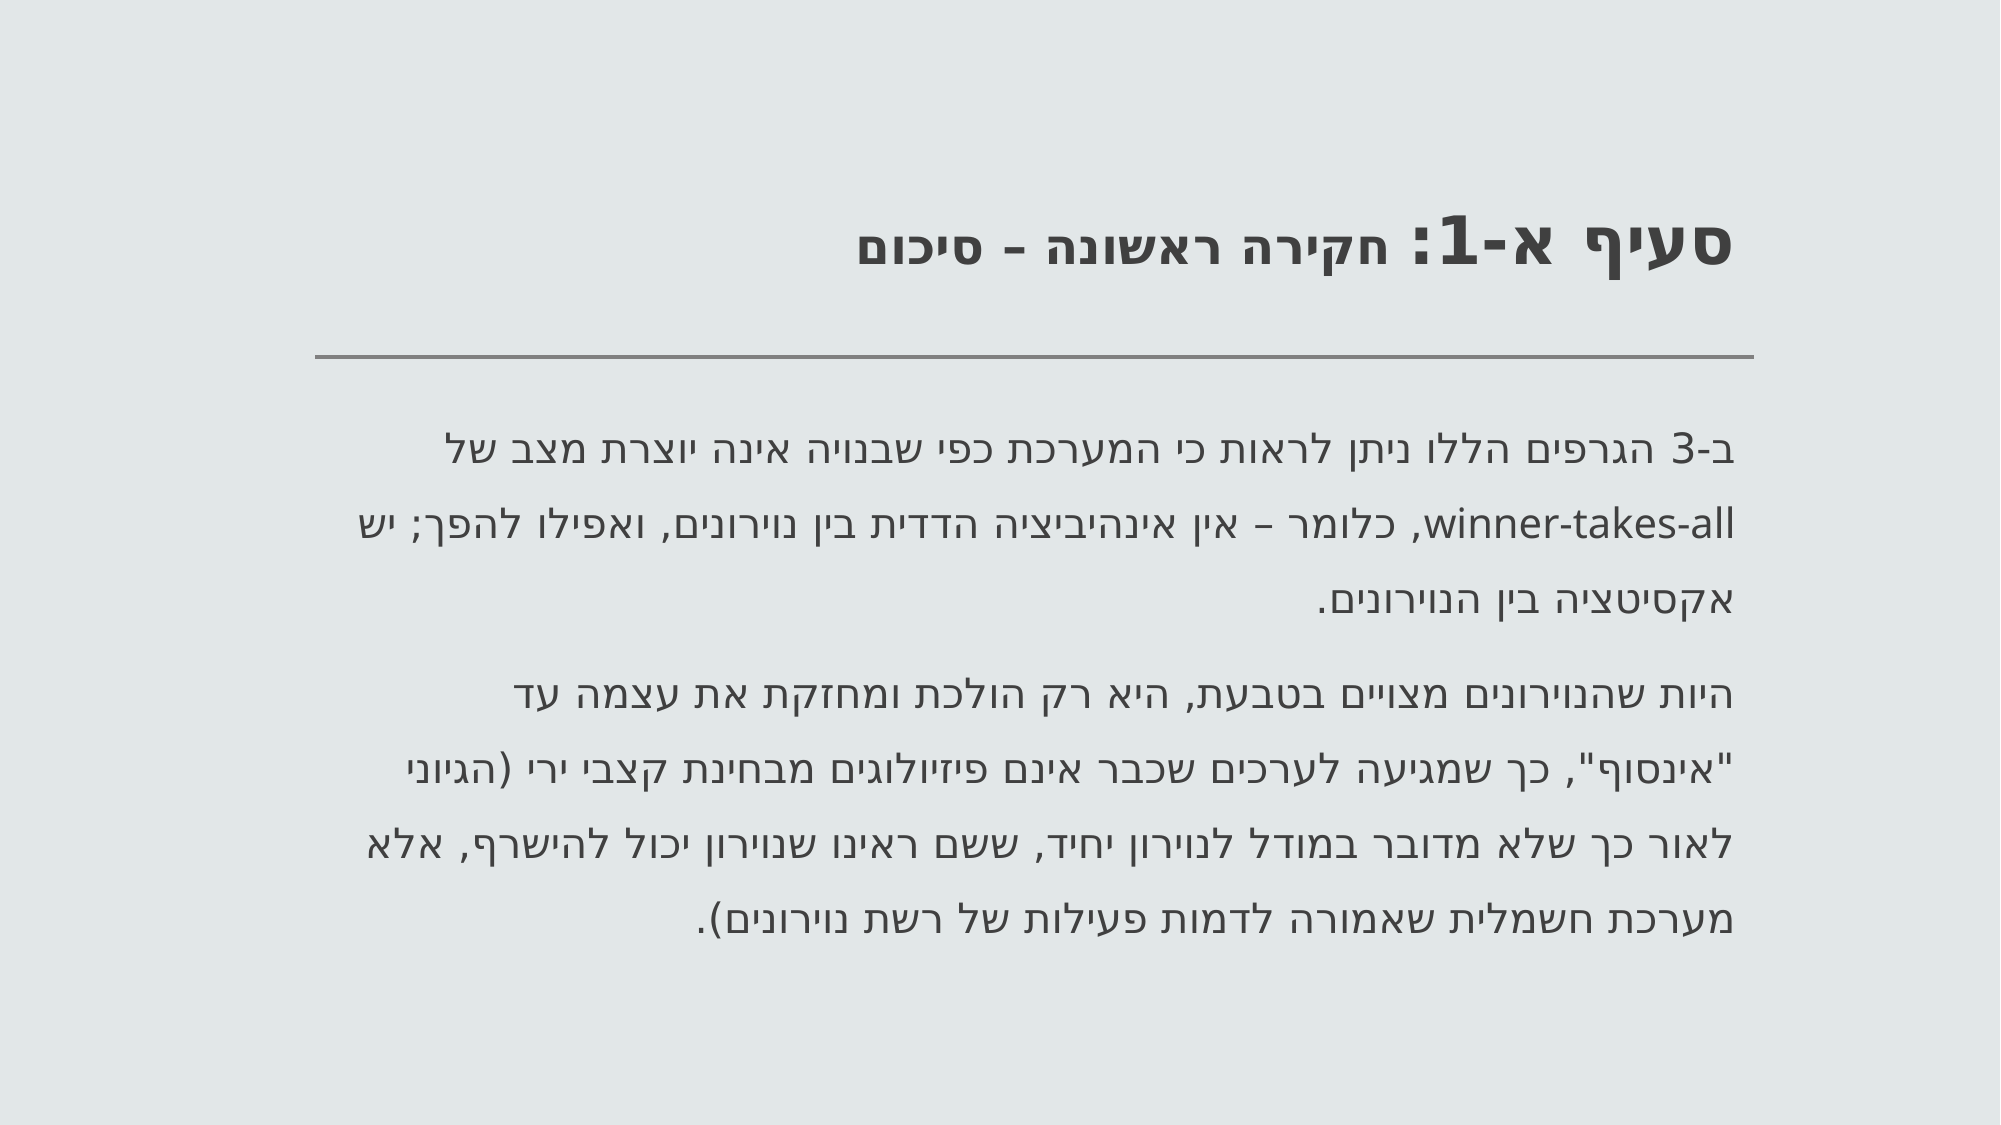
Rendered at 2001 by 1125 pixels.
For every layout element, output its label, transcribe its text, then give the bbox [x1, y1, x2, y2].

title סעיף א-1: חקירה ראשונה – סיכום [315, 72, 1754, 294]
list ב-3 הגרפים הללו ניתן לראות כי המערכת כפי שבנויה אינה יוצרת מצב של winner-takes-all, כלומר – אין אינהיביציה הדדית בין נוירונים, ואפילו להפך; יש אקסיטציה בין הנוירונים. היות שהנוירונים מצויים בטבעת, היא רק הולכת ומחזקת את עצמה עד "אינסוף", כך שמגיעה לערכים שכבר אינם פיזיולוגים מבחינת קצבי ירי (הגיוני לאור כך שלא מדובר במודל לנוירון יחיד, ששם ראינו שנוירון יכול להישרף, אלא מערכת חשמלית שאמורה לדמות פעילות של רשת נוירונים). [315, 379, 1754, 979]
